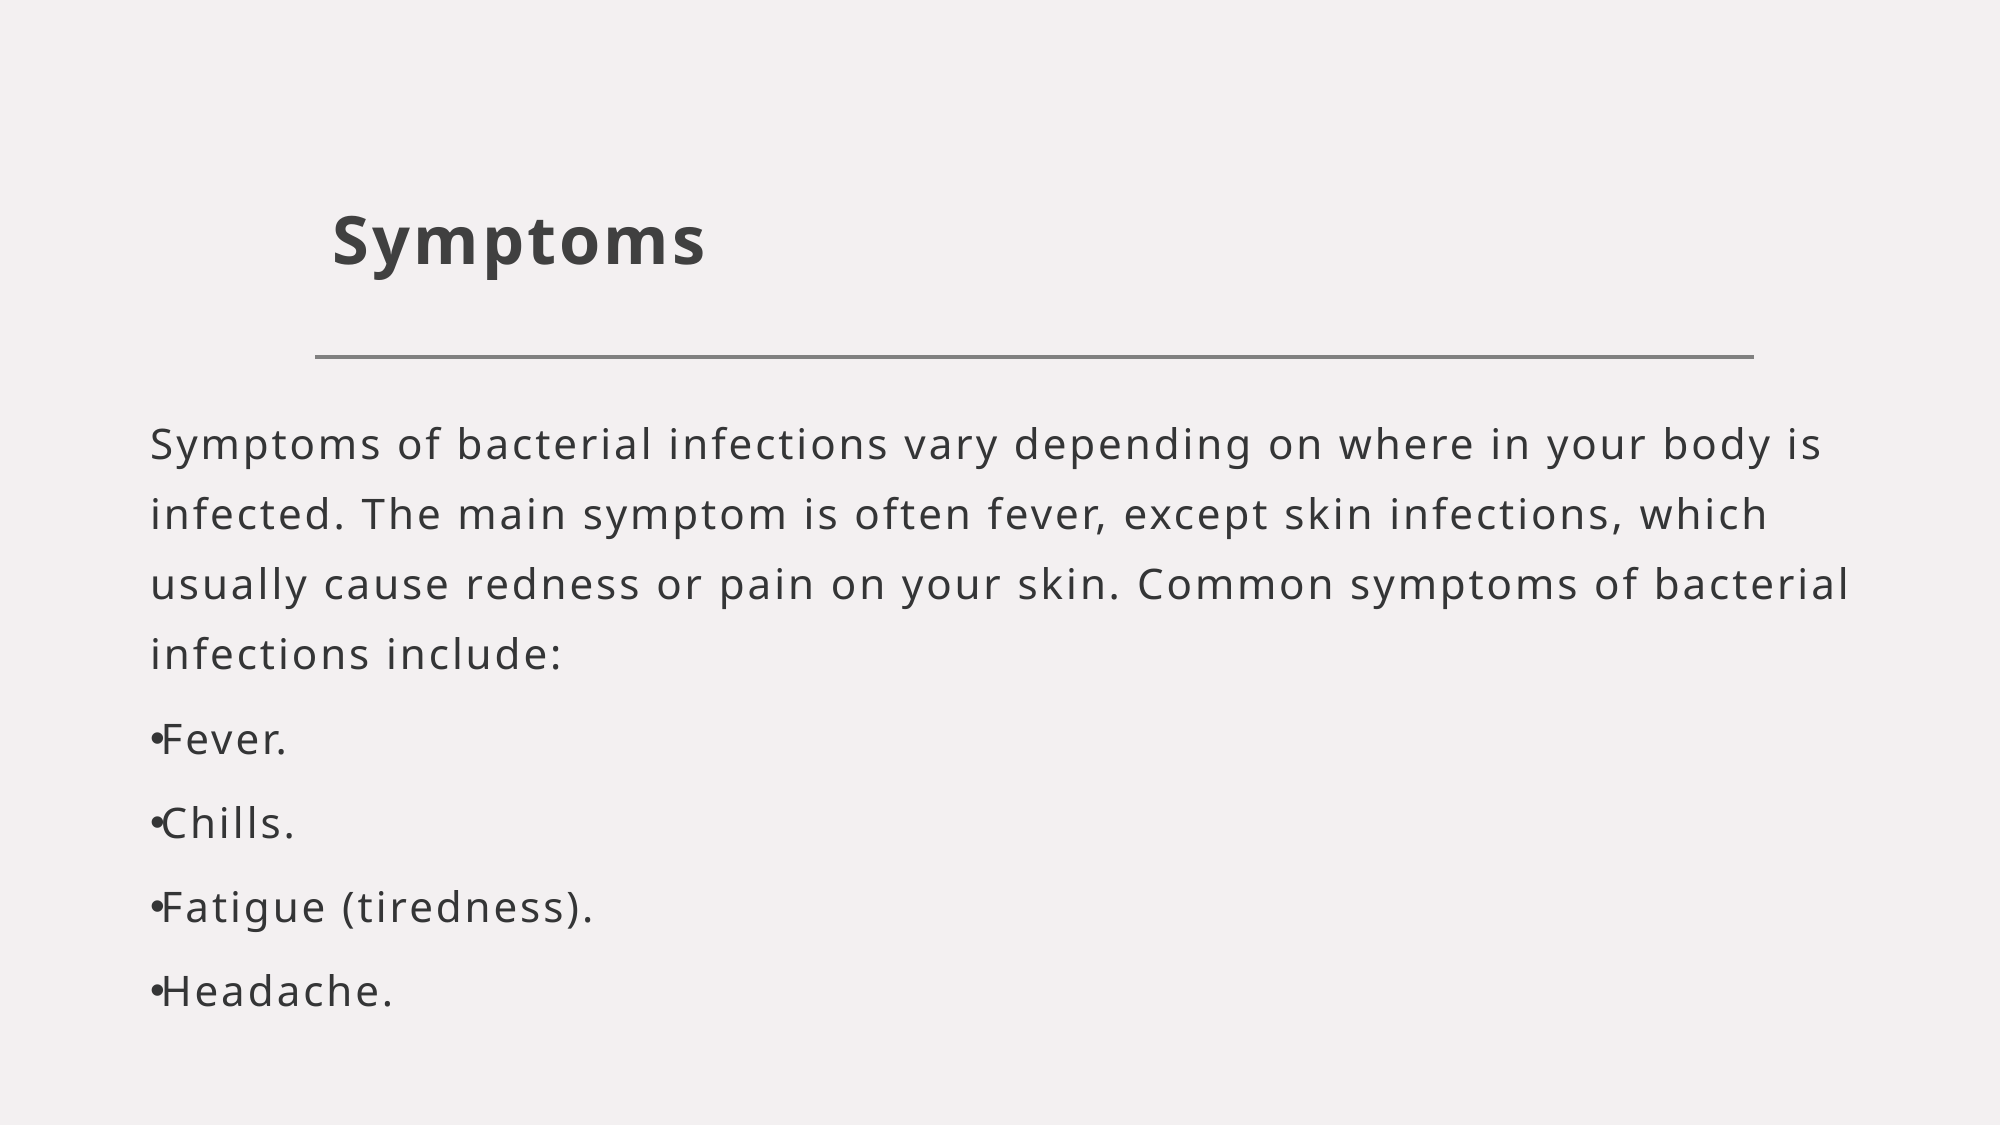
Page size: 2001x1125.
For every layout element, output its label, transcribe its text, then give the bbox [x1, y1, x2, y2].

title Symptoms [315, 72, 1754, 294]
list Symptoms of bacterial infections vary depending on where in your body is infected. The main symptom is often fever, except skin infections, which usually cause redness or pain on your skin. Common symptoms of bacterial infections include: Fever. Chills. Fatigue (tiredness). Headache. [132, 379, 1923, 1031]
